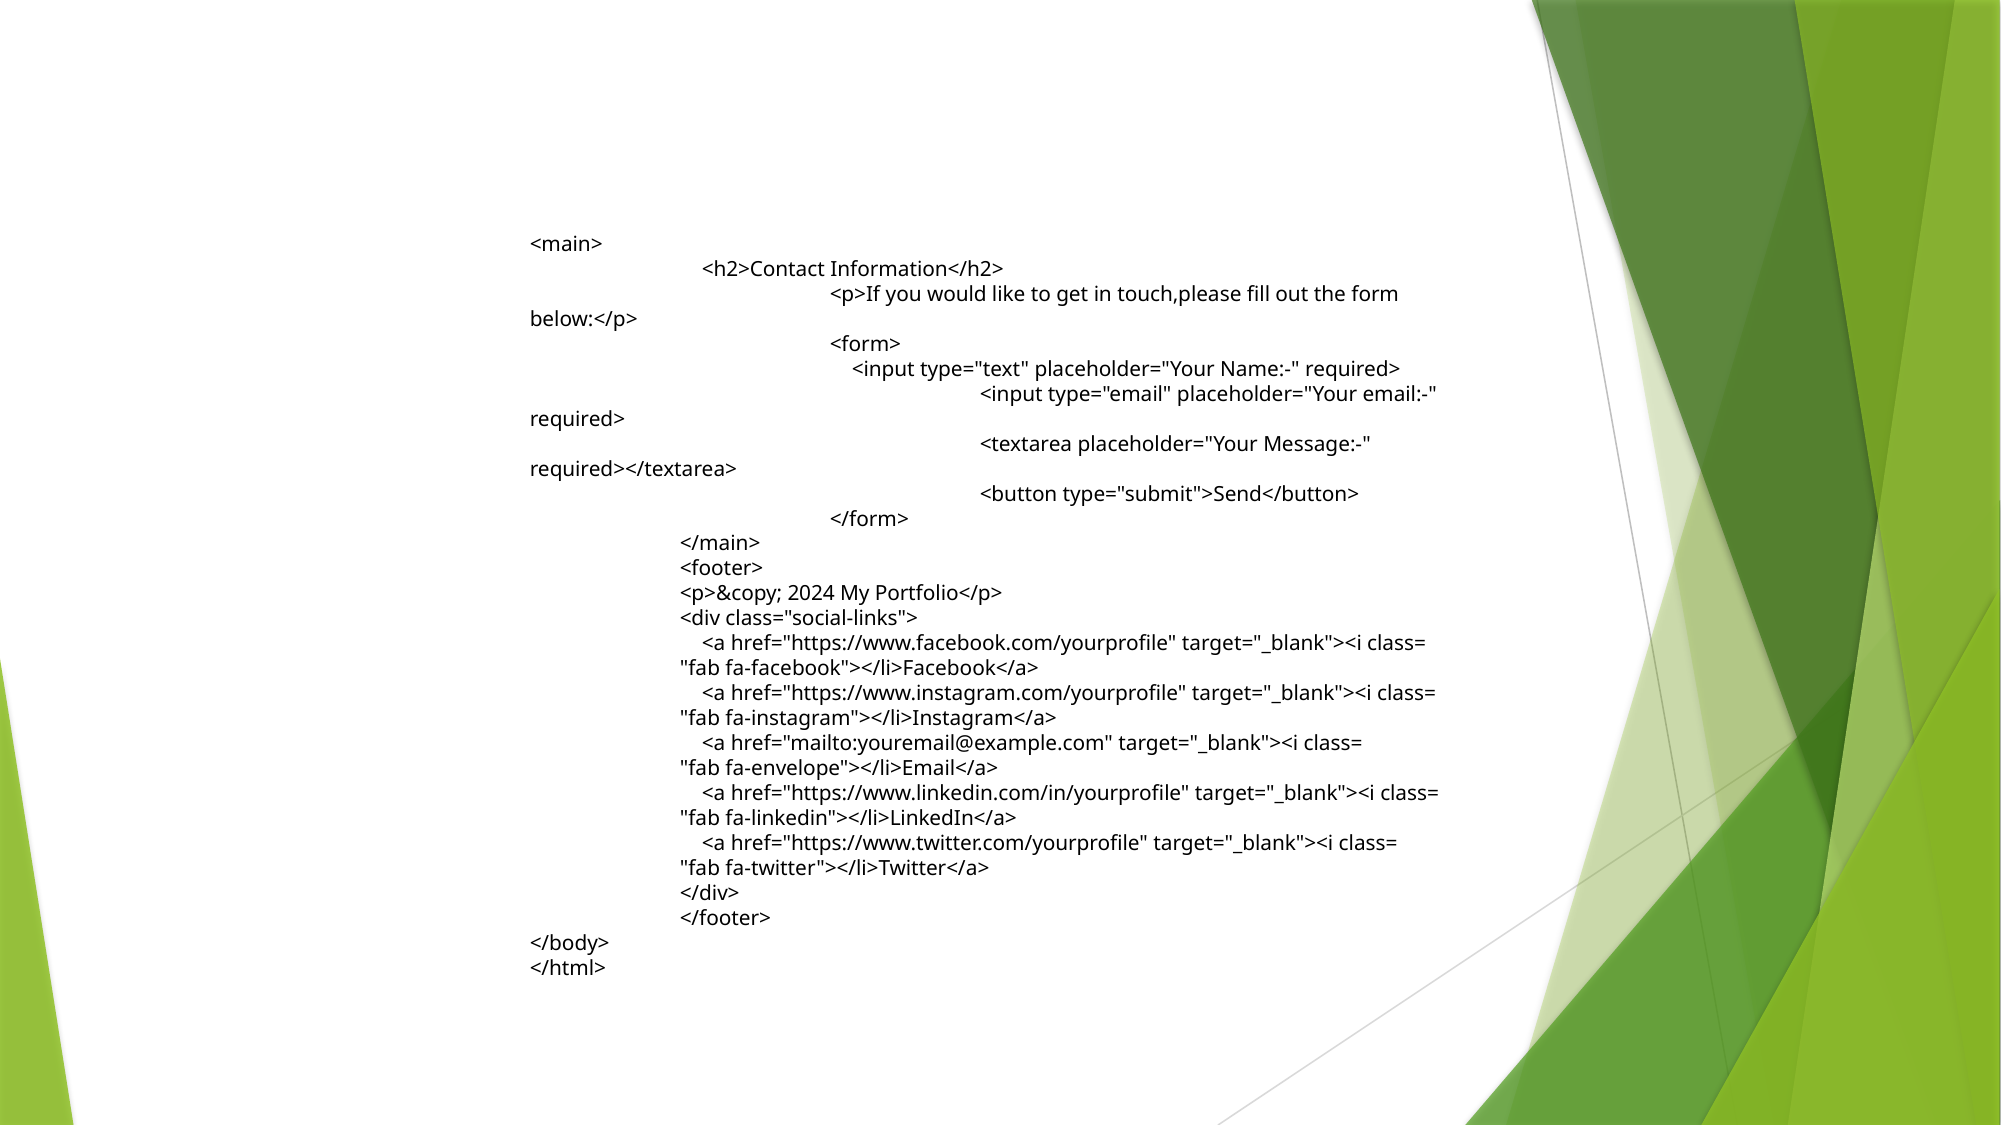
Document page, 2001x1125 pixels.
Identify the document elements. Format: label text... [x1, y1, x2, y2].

text_box <main> <h2>Contact Information</h2> <p>If you would like to get in touch,please fill out the form below:</p> <form> <input type="text" placeholder="Your Name:-" required> <input type="email" placeholder="Your email:-" required> <textarea placeholder="Your Message:-" required></textarea> <button type="submit">Send</button> </form> </main> <footer> <p>&copy; 2024 My Portfolio</p> <div class="social-links"> <a href="https://www.facebook.com/yourprofile" target="_blank"><i class= "fab fa-facebook"></li>Facebook</a> <a href="https://www.instagram.com/yourprofile" target="_blank"><i class= "fab fa-instagram"></li>Instagram</a> <a href="mailto:youremail@example.com" target="_blank"><i class= "fab fa-envelope"></li>Email</a> <a href="https://www.linkedin.com/in/yourprofile" target="_blank"><i class= "fab fa-linkedin"></li>LinkedIn</a> <a href="https://www.twitter.com/yourprofile" target="_blank"><i class= "fab fa-twitter"></li>Twitter</a> </div> </footer> </body> </html> [515, 222, 1515, 988]
